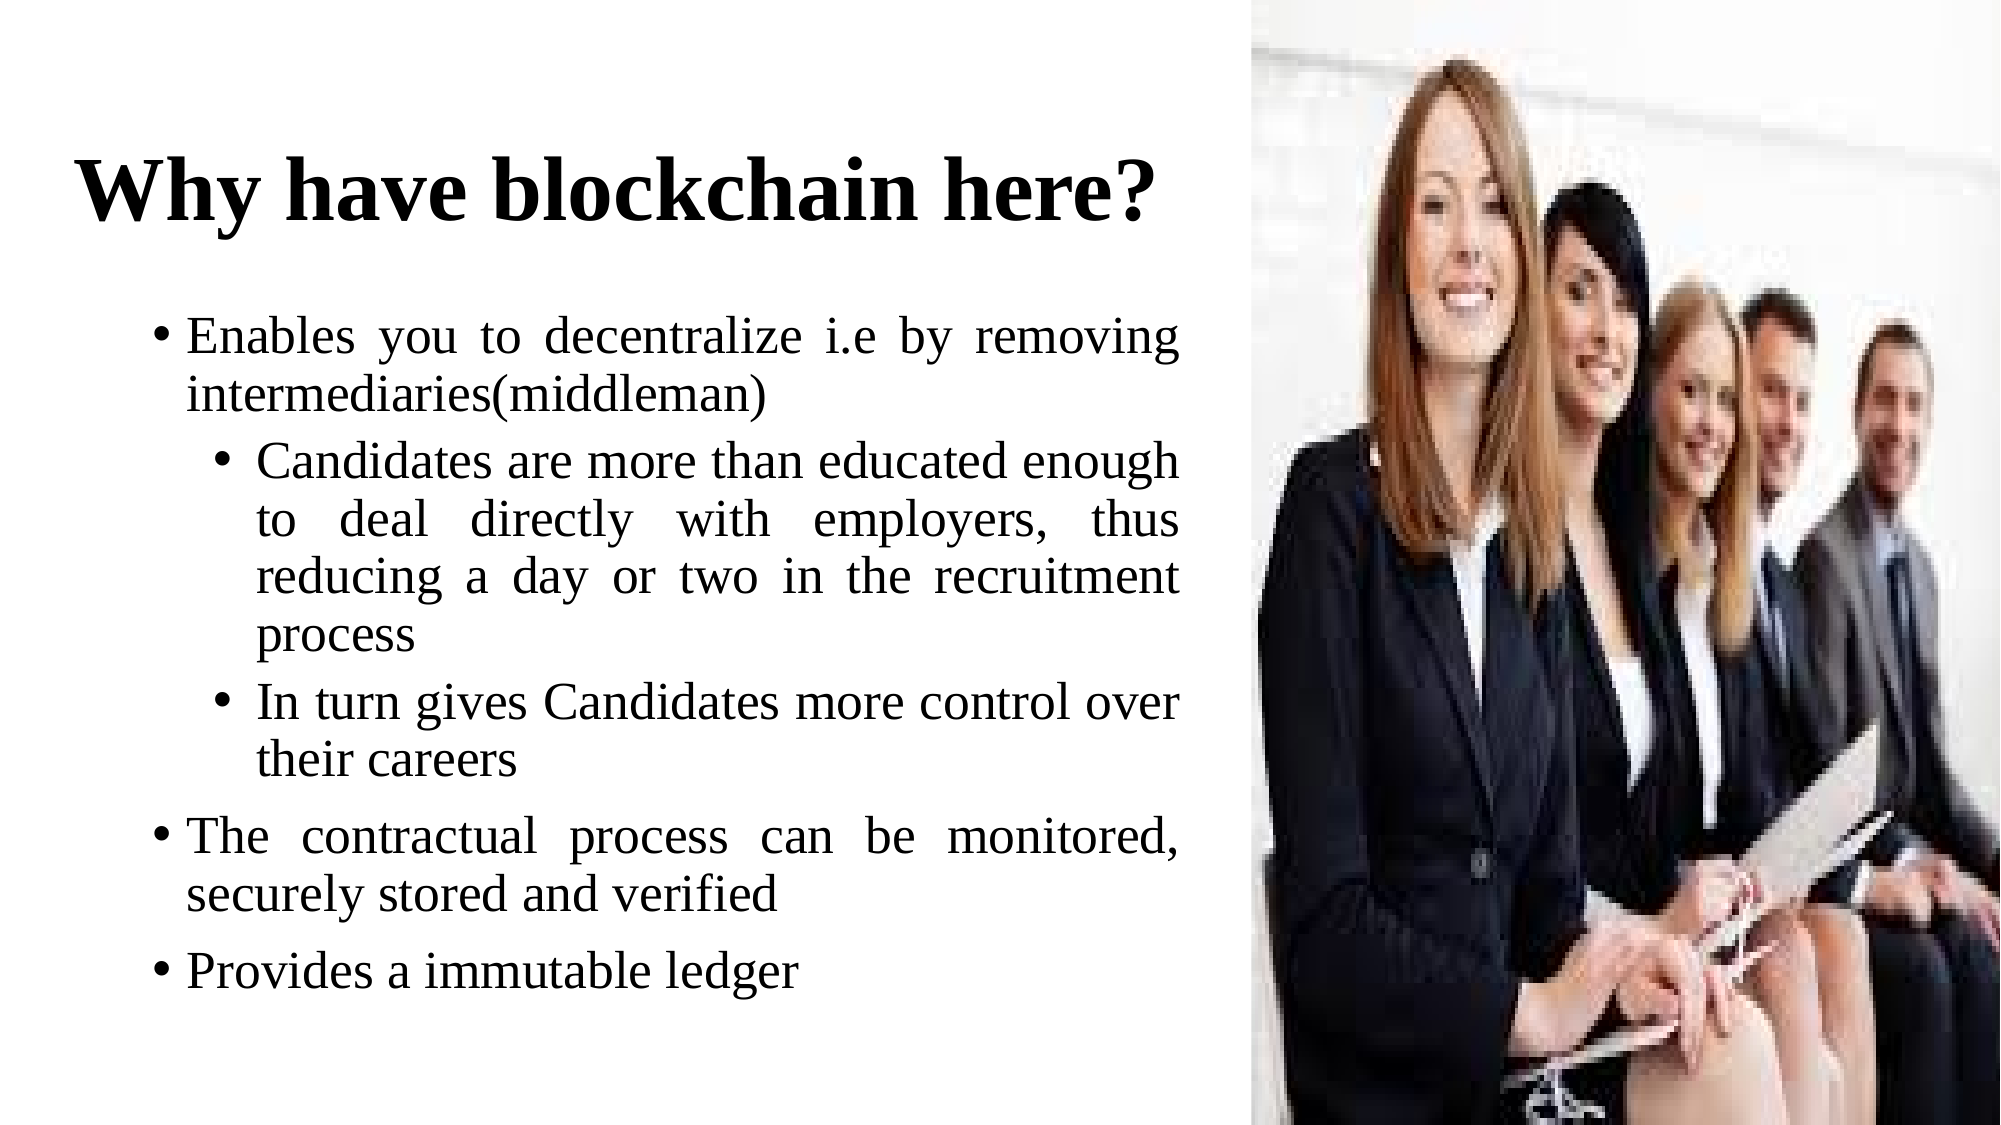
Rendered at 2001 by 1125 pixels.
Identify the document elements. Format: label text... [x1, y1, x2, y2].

picture [1251, 0, 2000, 1125]
title Why have blockchain here? [38, 82, 1196, 300]
list Enables you to decentralize i.e by removing intermediaries(middleman) Candidates are more than educated enough to deal directly with employers, thus reducing a day or two in the recruitment process In turn gives Candidates more control over their careers The contractual process can be monitored, securely stored and verified Provides a immutable ledger [137, 299, 1196, 1014]
